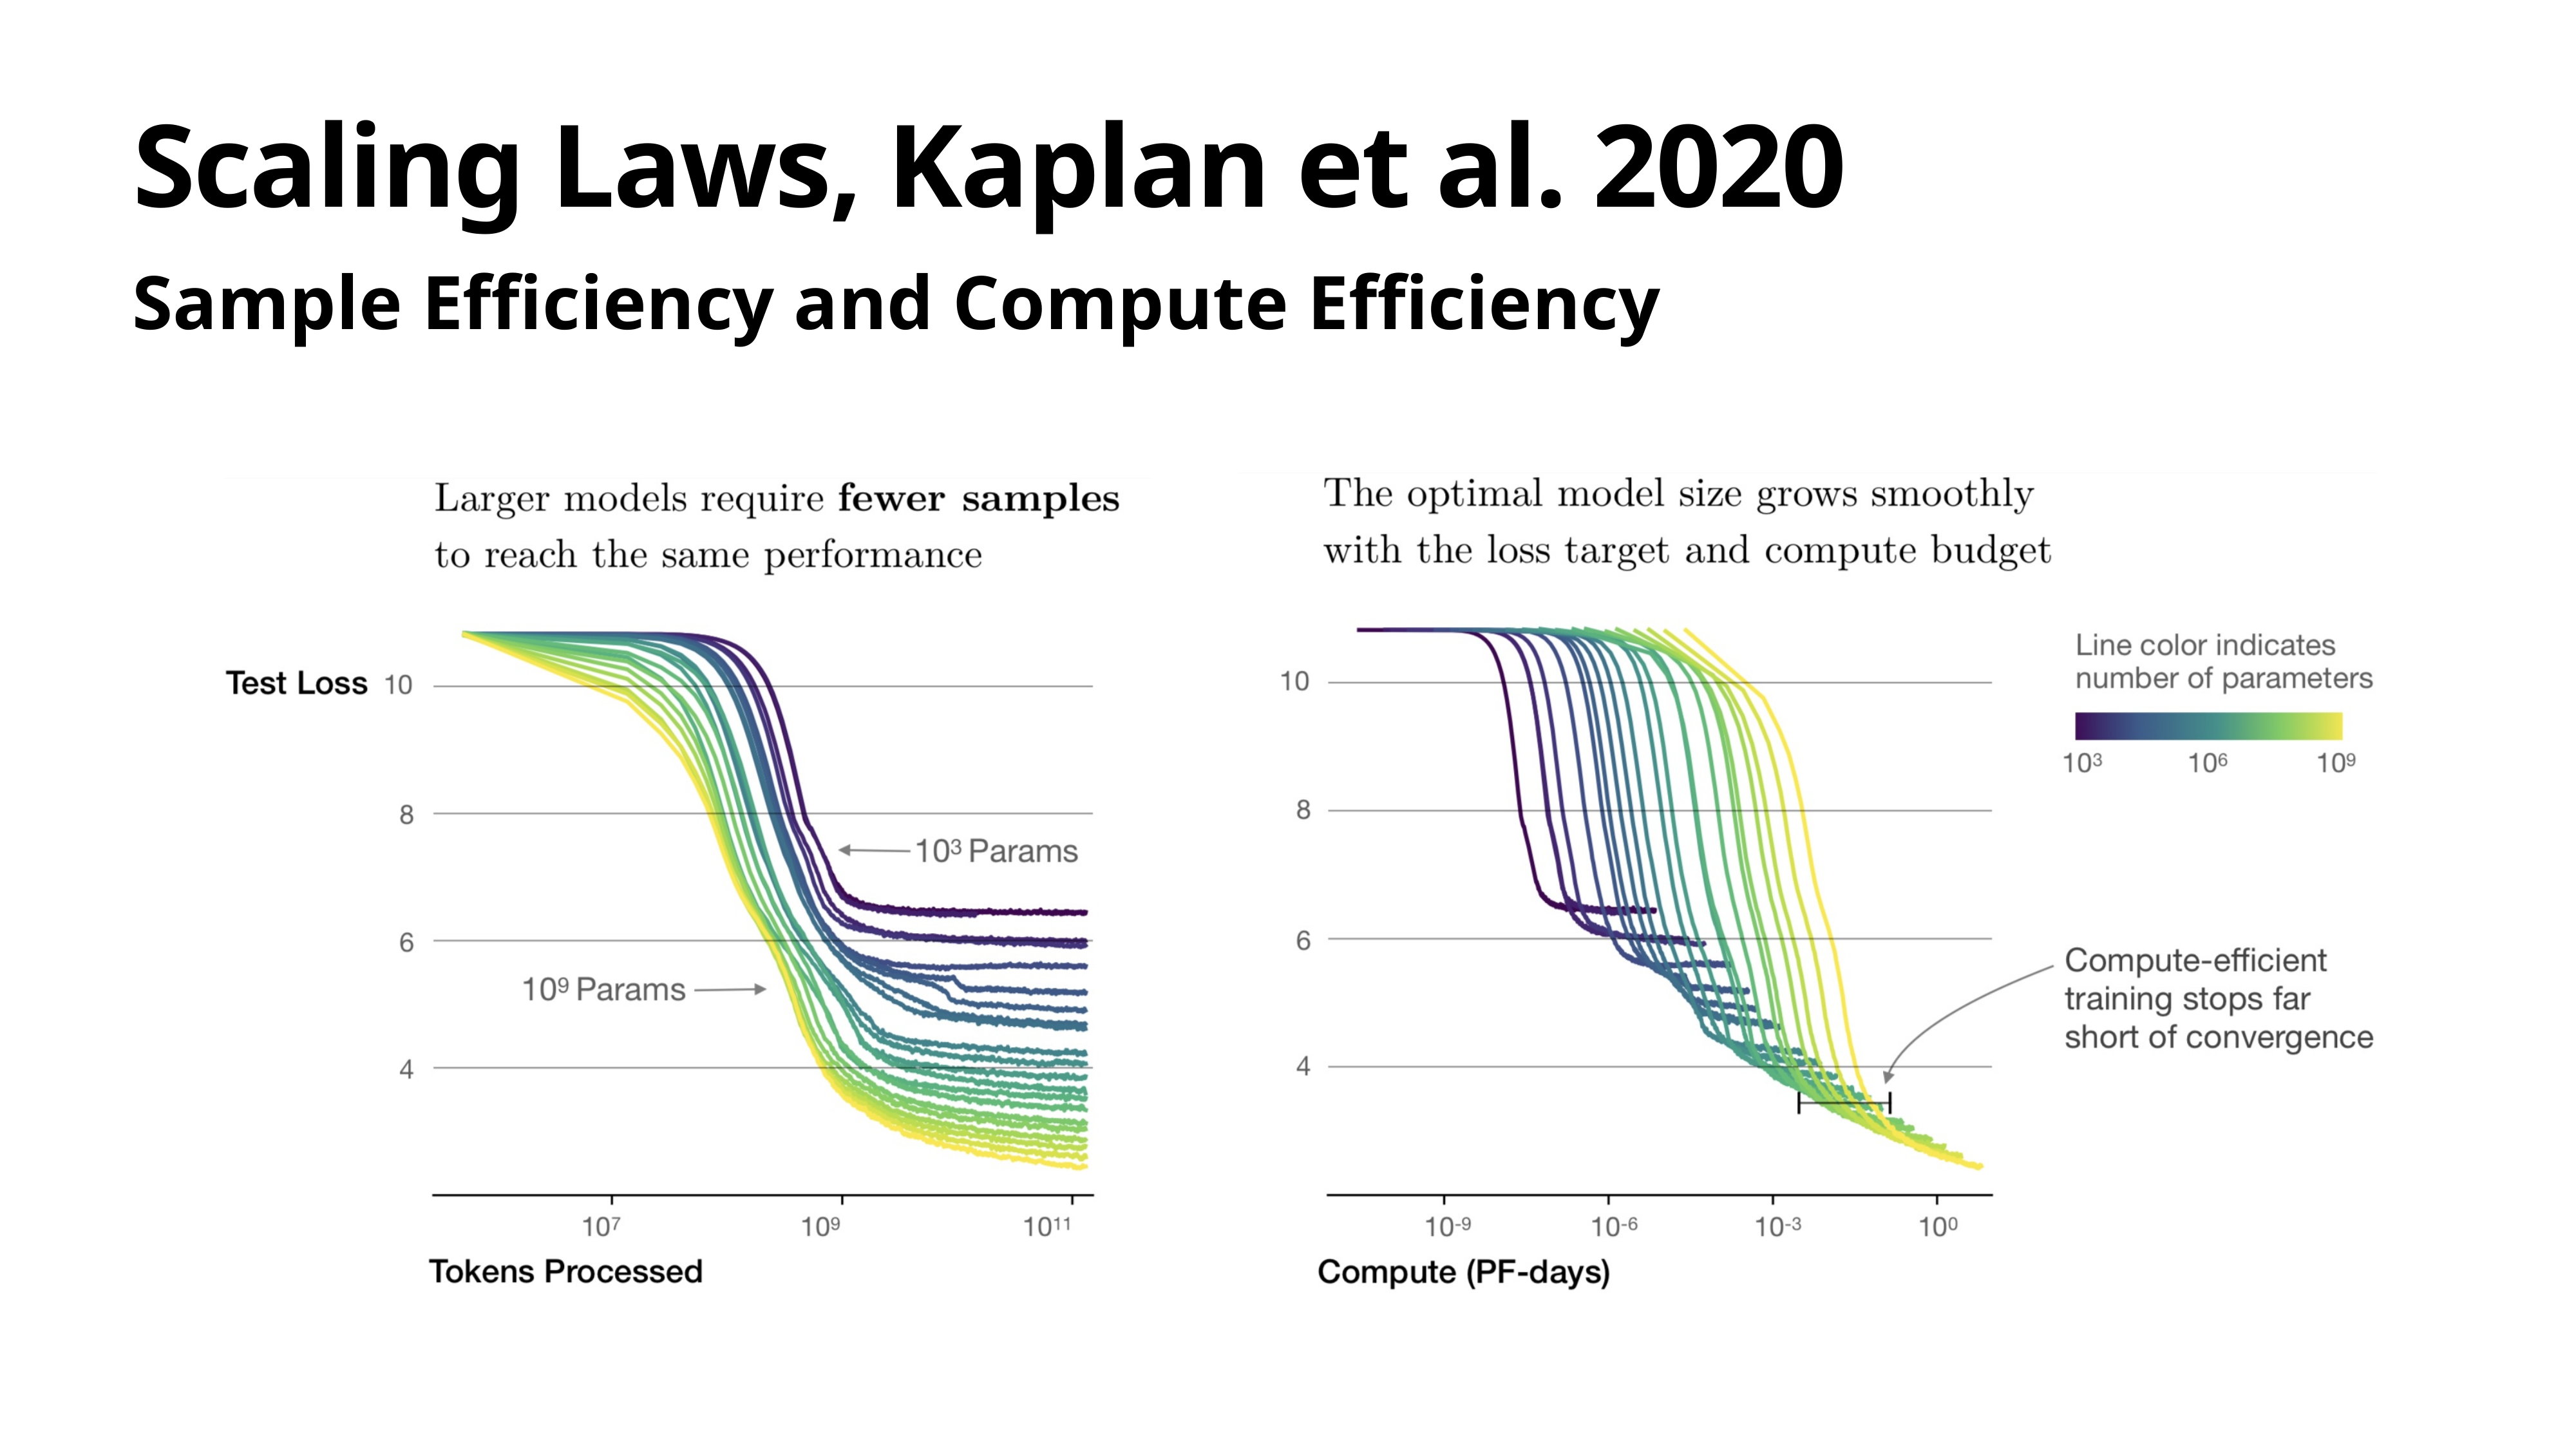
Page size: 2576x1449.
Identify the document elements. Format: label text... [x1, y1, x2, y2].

picture [223, 477, 1152, 1291]
title Scaling Laws, Kaplan et al. 2020 [127, 113, 2449, 250]
picture [1238, 473, 2377, 1296]
list Sample Efficiency and Compute Efficiency [127, 250, 2449, 350]
